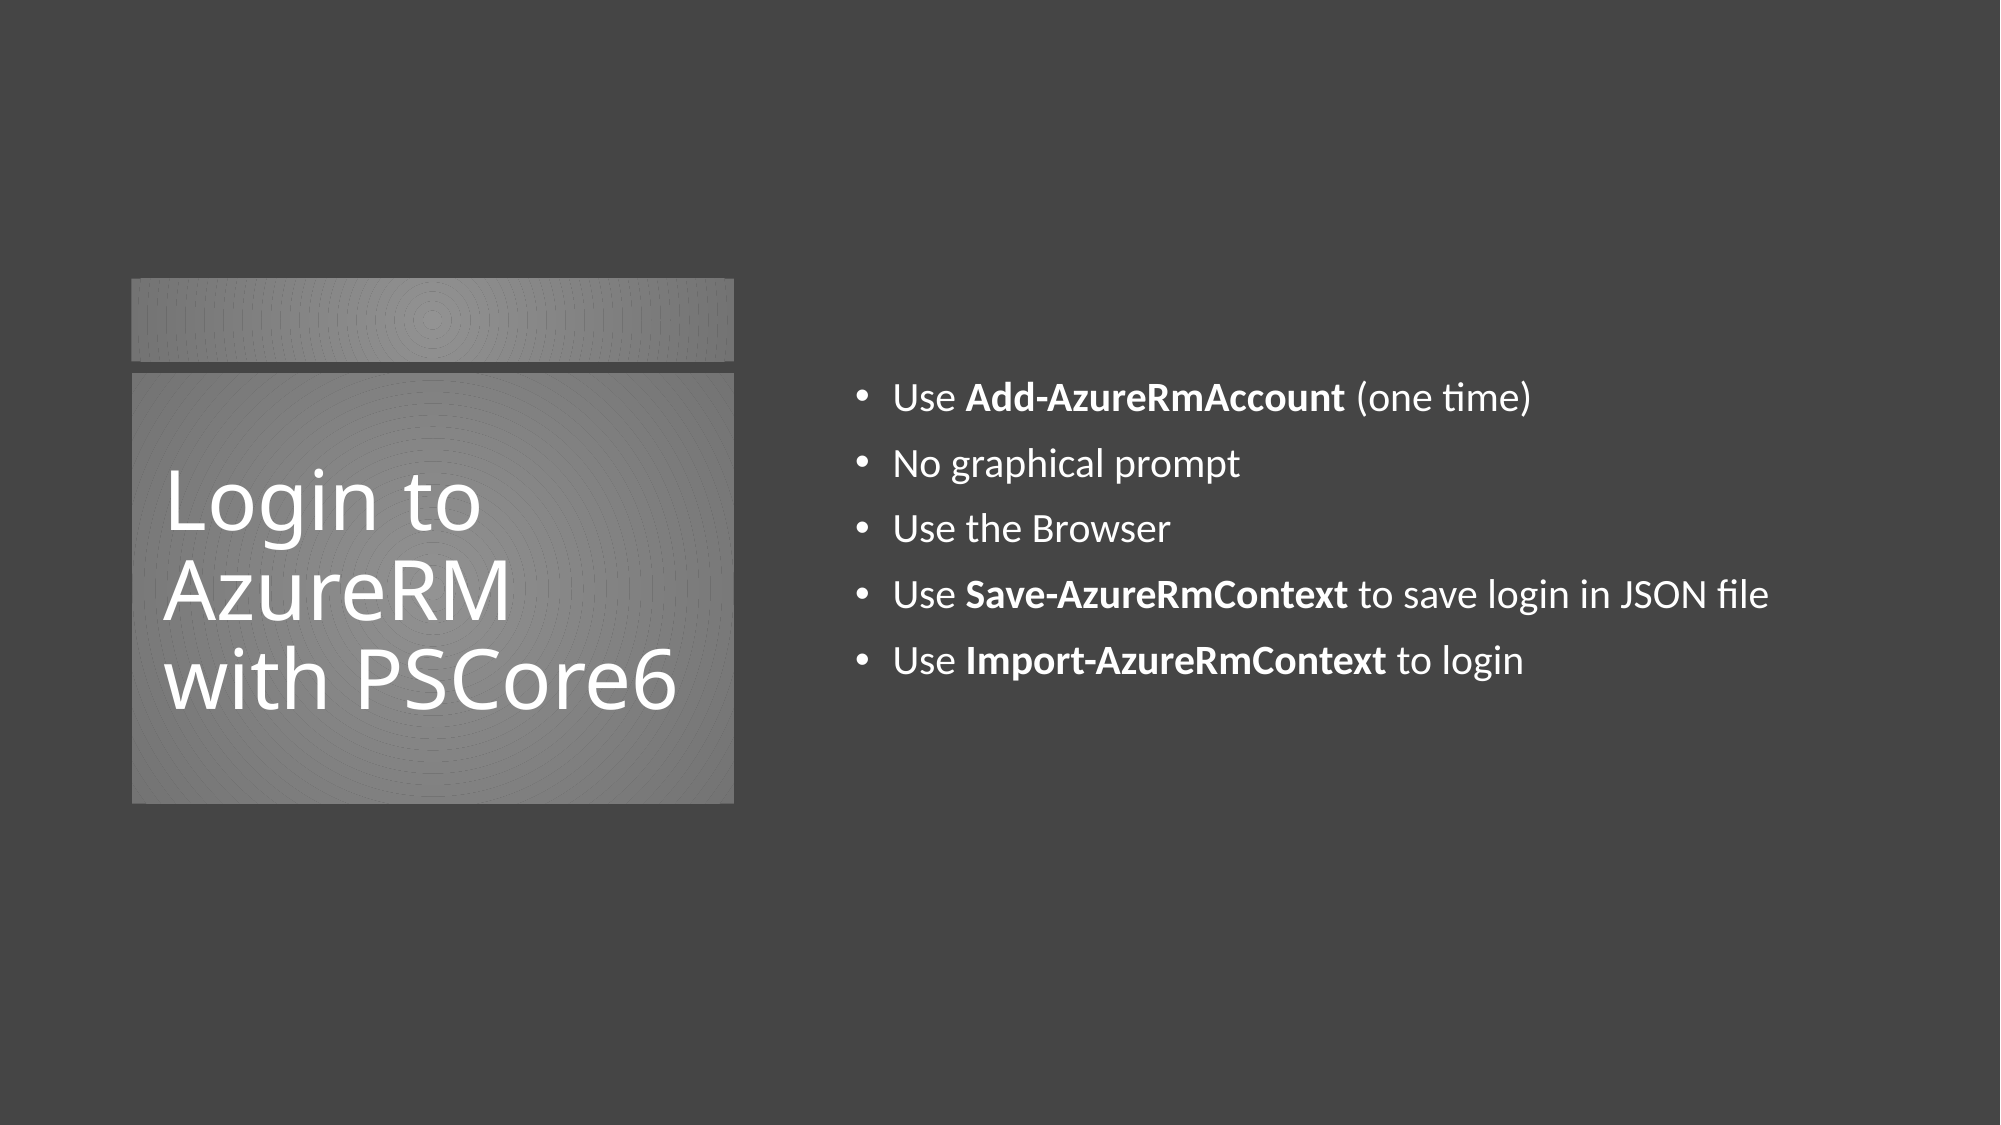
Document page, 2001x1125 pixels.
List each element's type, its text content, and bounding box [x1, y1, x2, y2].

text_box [131, 278, 735, 804]
list Use Add-AzureRmAccount (one time) No graphical prompt Use the Browser Use Save-AzureRmContext to save login in JSON file Use Import-AzureRmContext to login [840, 131, 1871, 993]
